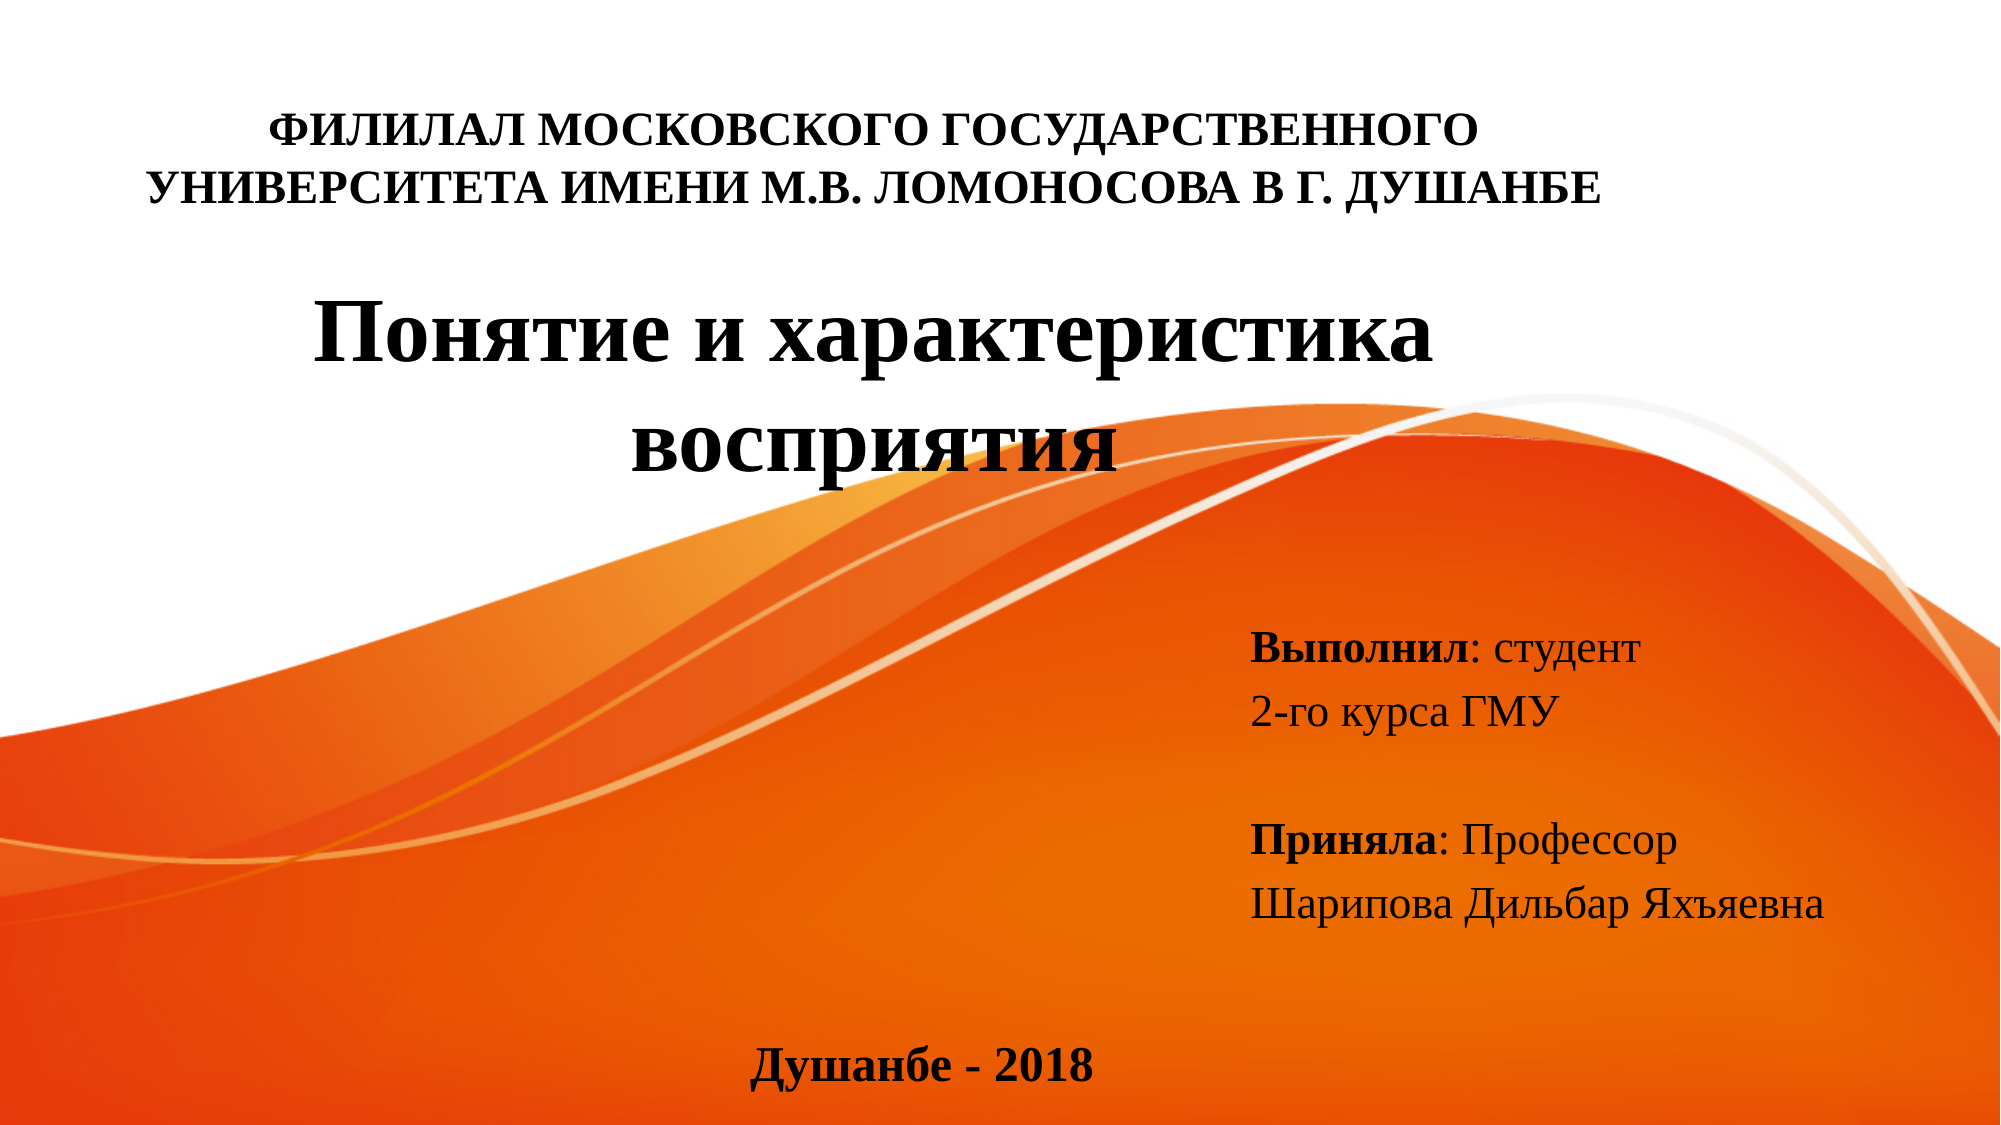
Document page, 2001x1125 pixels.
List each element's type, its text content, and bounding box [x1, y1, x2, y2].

picture [0, 42, 2000, 1125]
title ФИЛИЛАЛ МОСКОВСКОГО ГОСУДАРСТВЕННОГО УНИВЕРСИТЕТА ИМЕНИ М.В. ЛОМОНОСОВА В Г. ДУШАНБЕ Понятие и характеристика восприятия [116, 21, 1634, 567]
subtitle Выполнил: студент 2-го курса ГМУ Приняла: Профессор Шарипова Дильбар Яхъяевна [1235, 609, 1898, 1029]
text_box Душанбе - 2018 [735, 1023, 1109, 1099]
